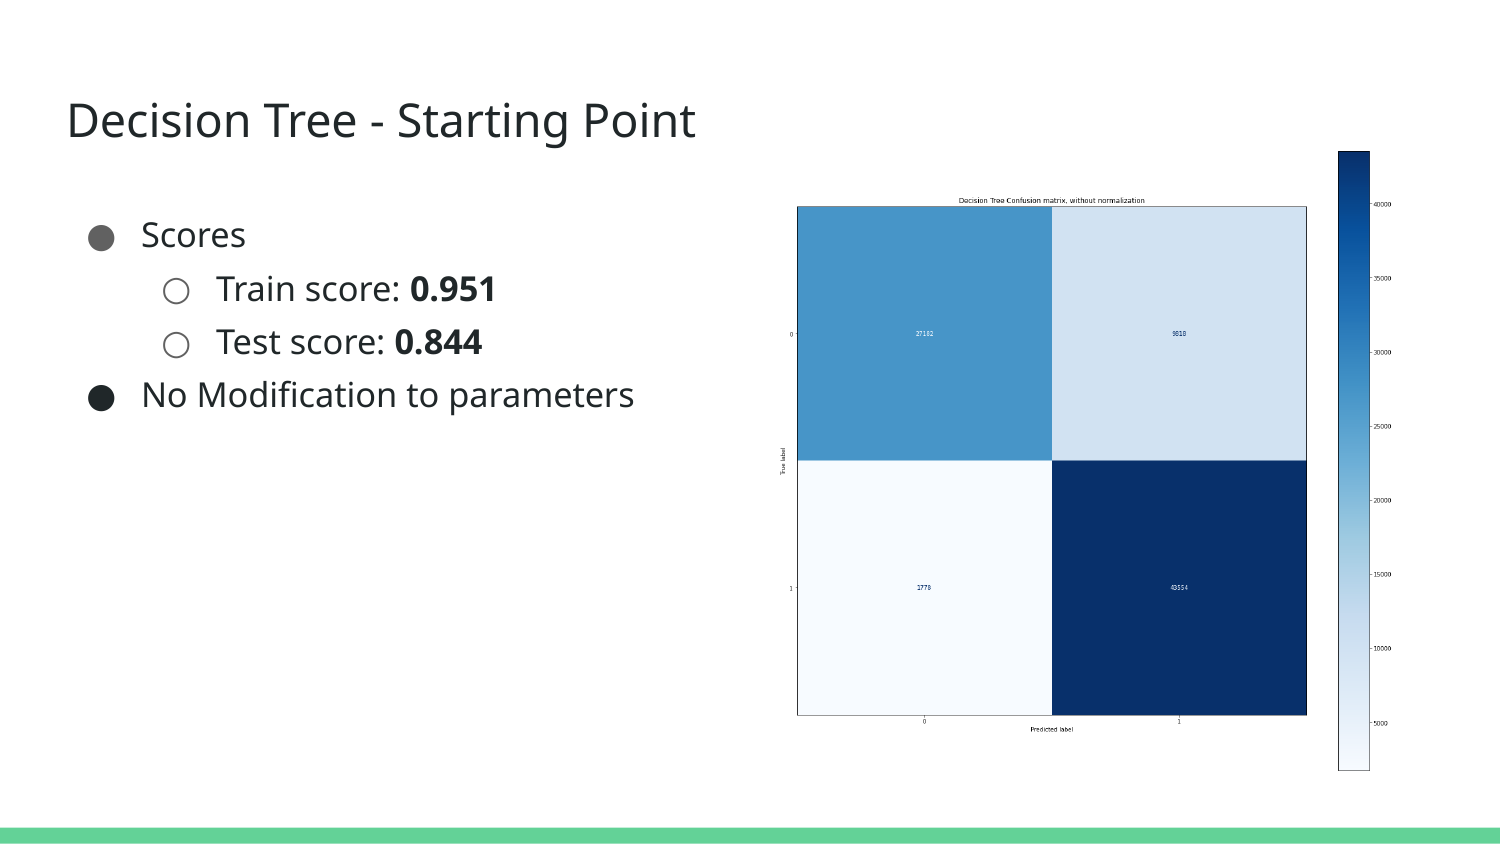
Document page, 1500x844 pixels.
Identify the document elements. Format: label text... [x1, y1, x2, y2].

list Scores Train score: 0.951 Test score: 0.844 No Modification to parameters [51, 189, 754, 750]
title Decision Tree - Starting Point [51, 72, 1449, 167]
picture [777, 146, 1395, 775]
